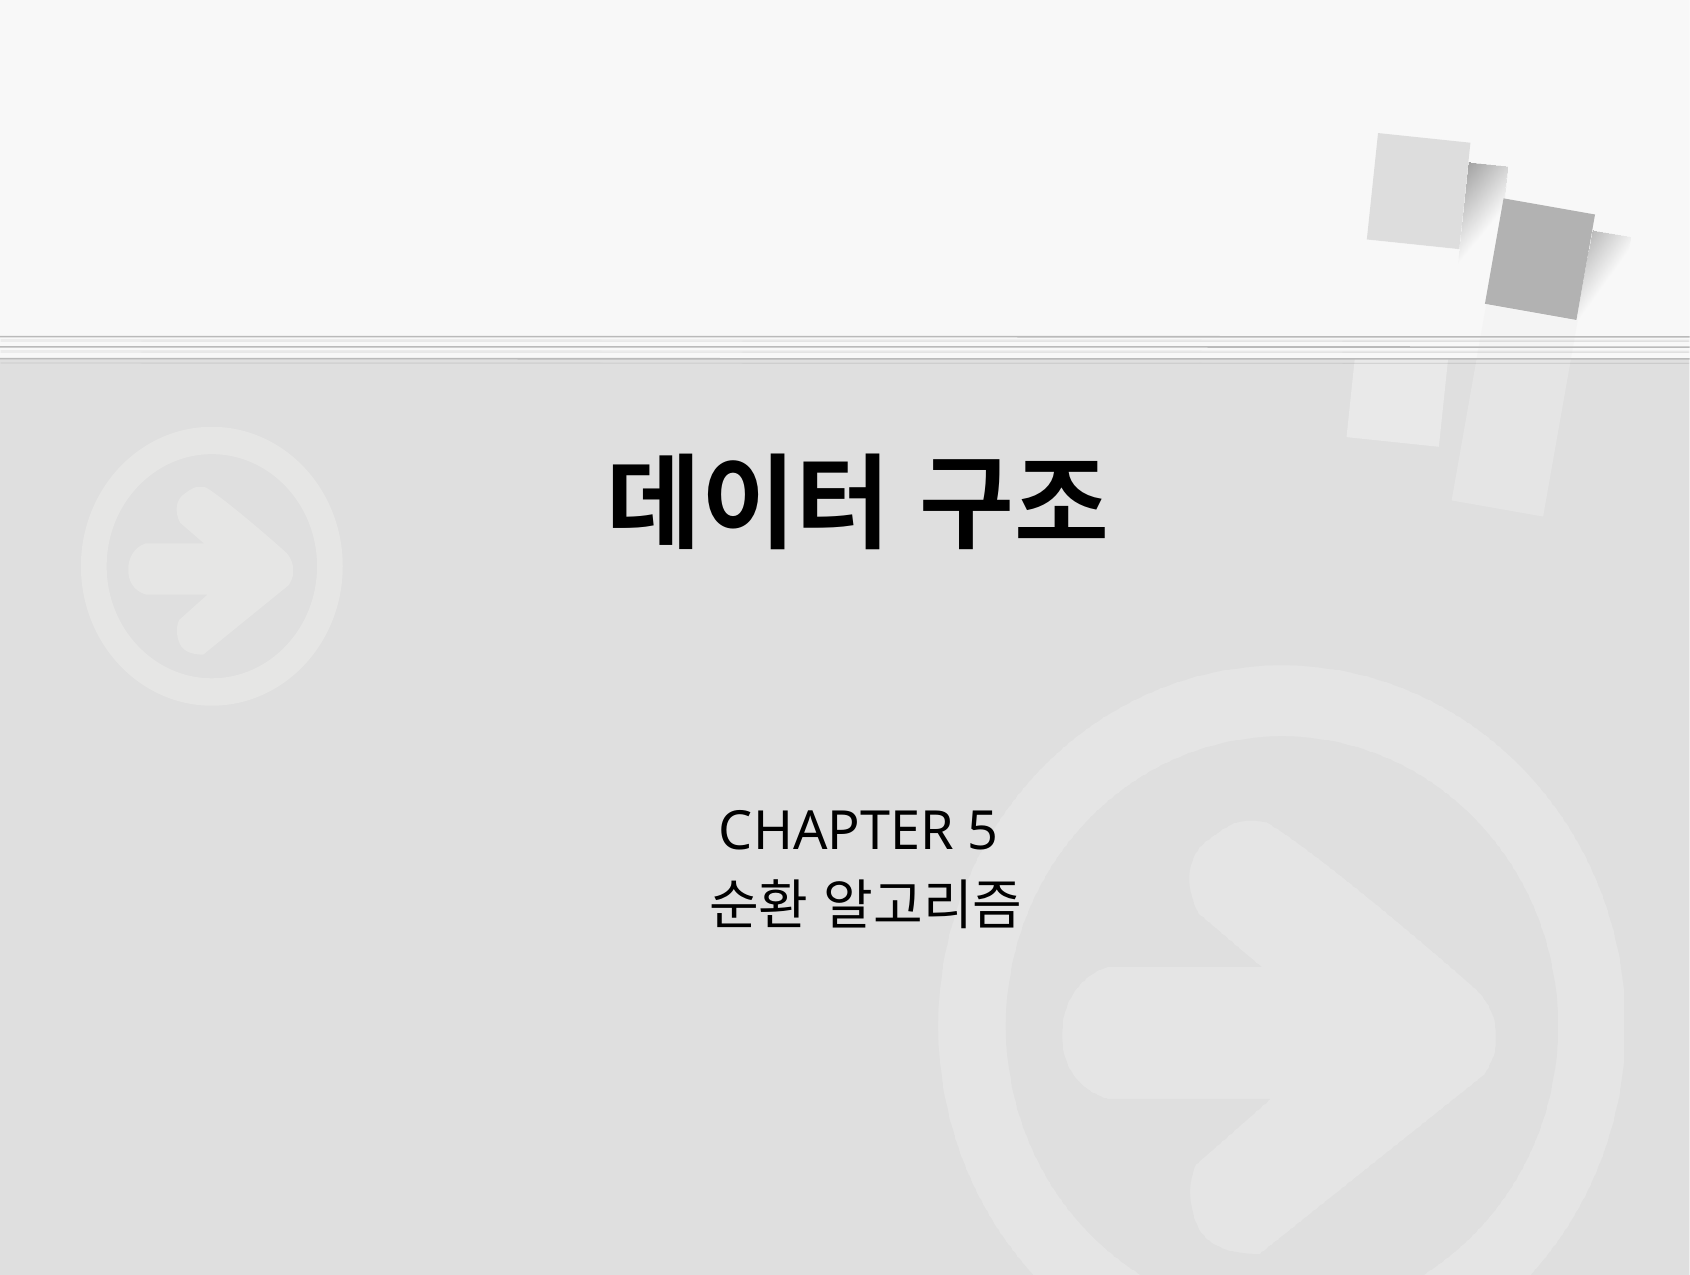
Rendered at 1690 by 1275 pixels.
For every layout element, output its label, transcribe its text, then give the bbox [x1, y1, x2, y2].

title 데이터 구조 [140, 362, 1577, 636]
subtitle CHAPTER 5 순환 알고리즘 [274, 787, 1458, 944]
